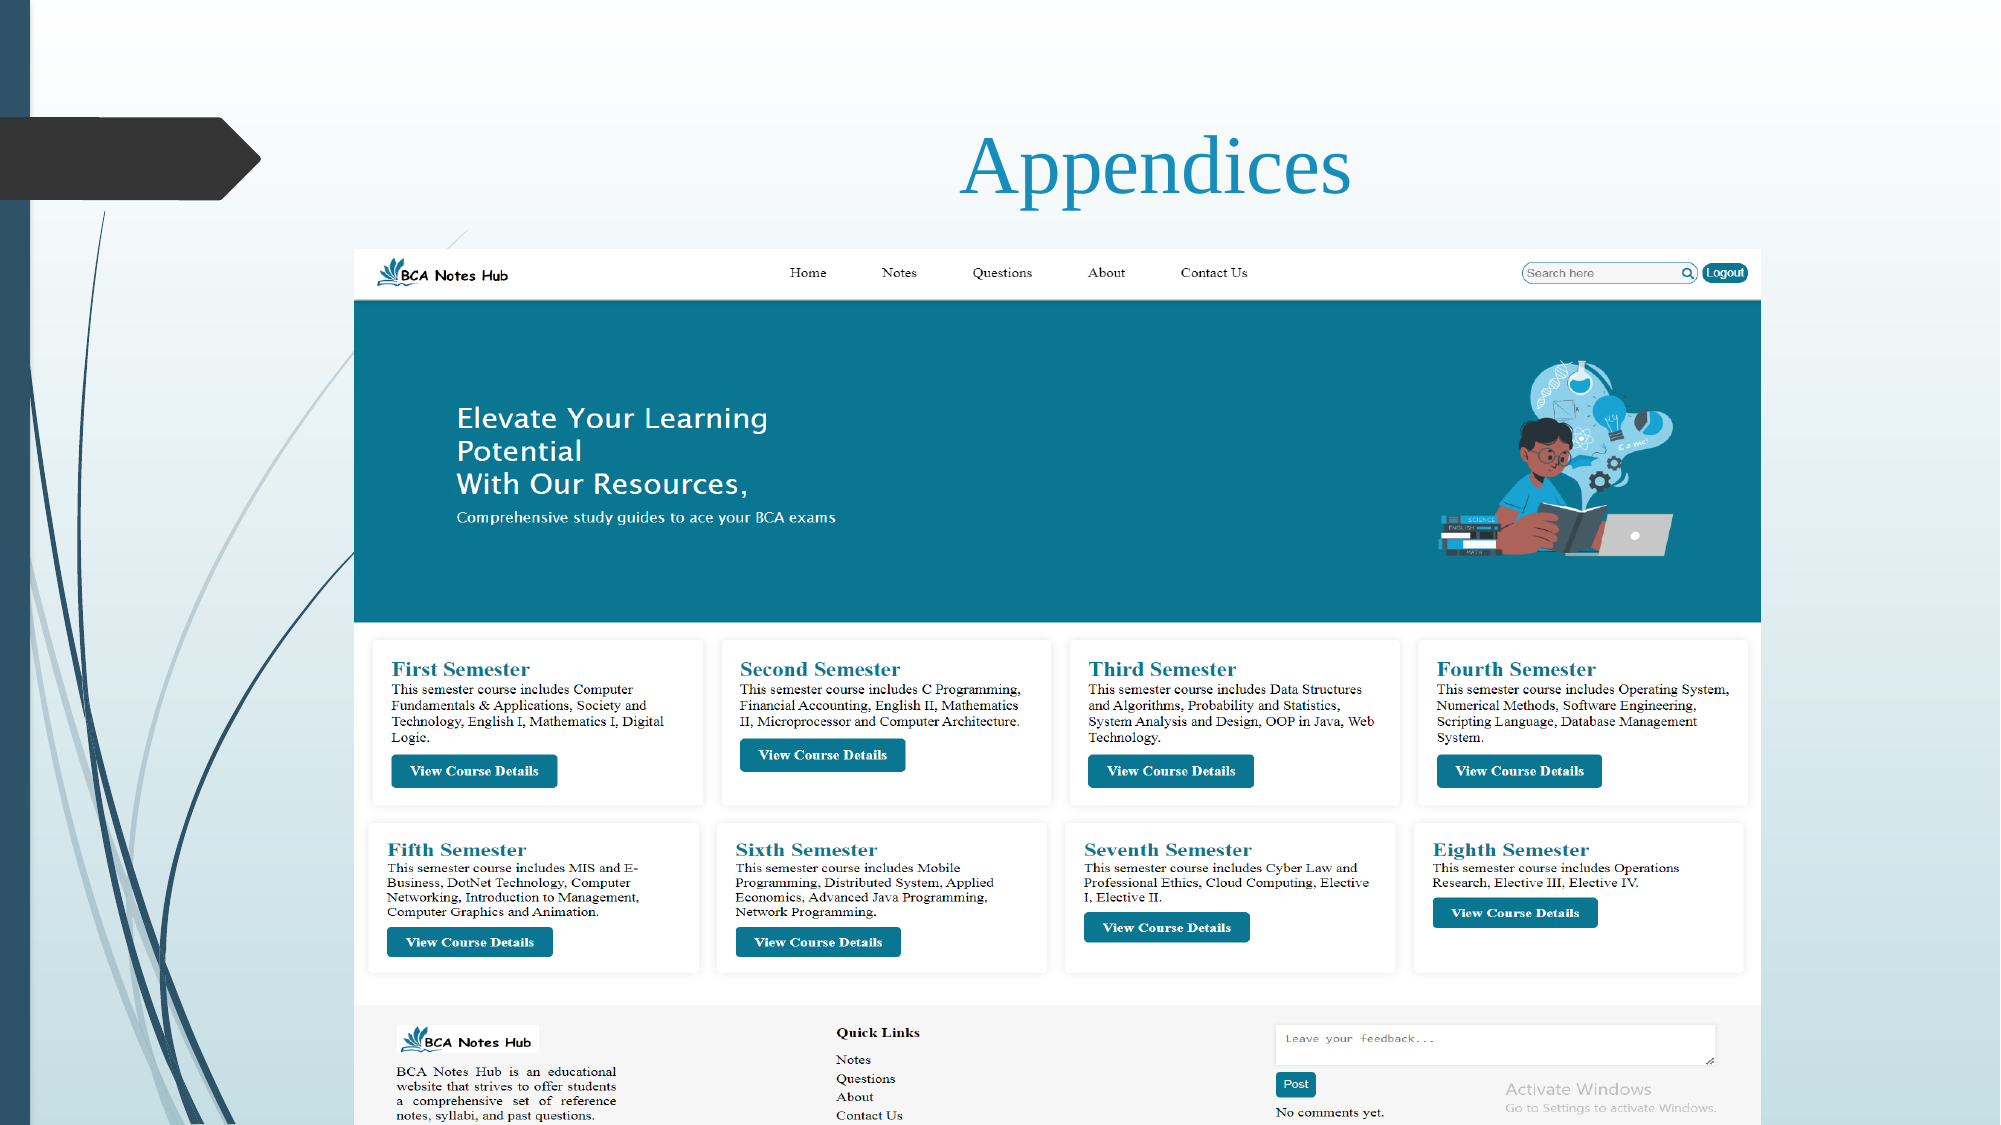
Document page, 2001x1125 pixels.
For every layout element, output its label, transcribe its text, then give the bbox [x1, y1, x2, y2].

picture [354, 816, 1761, 1125]
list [354, 249, 1761, 816]
title Appendices [425, 102, 1888, 313]
